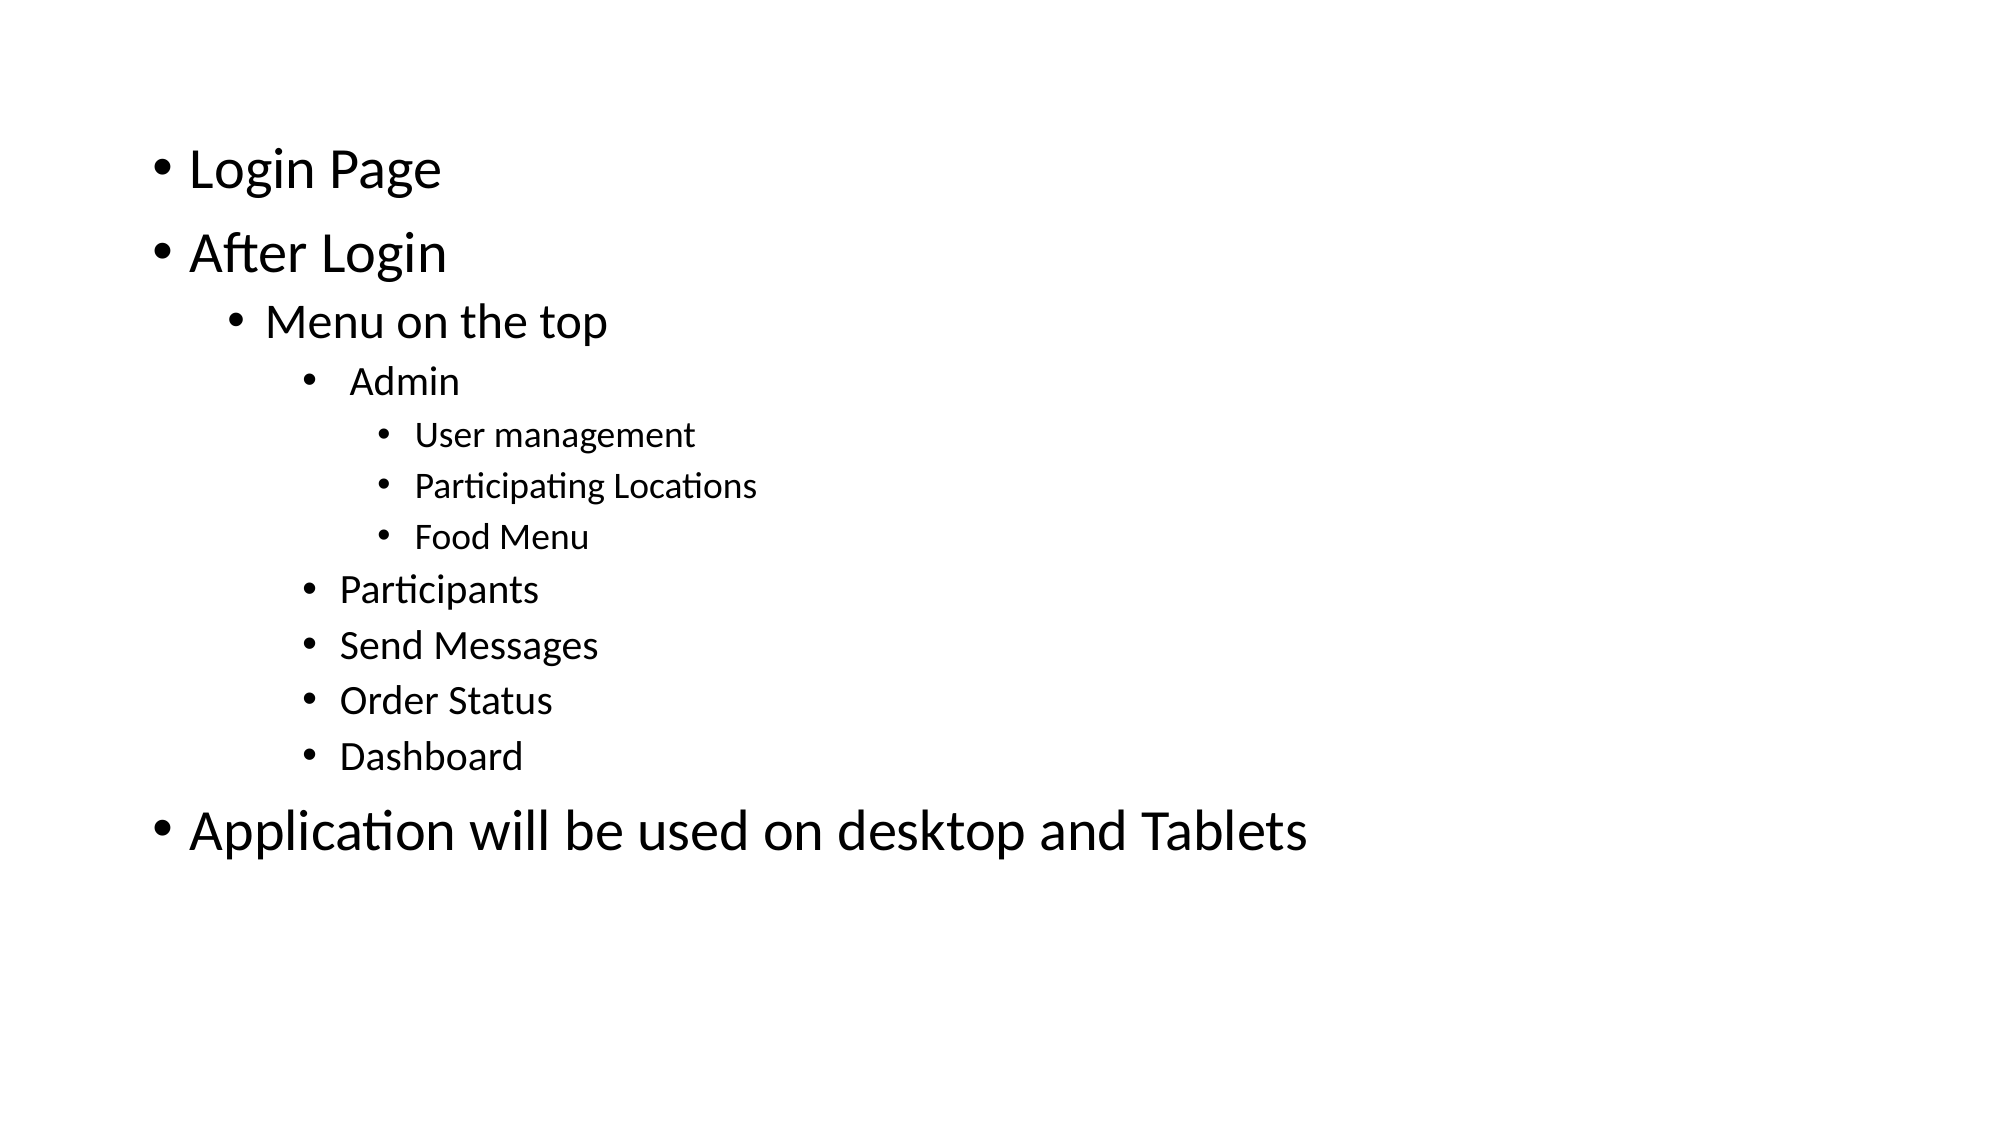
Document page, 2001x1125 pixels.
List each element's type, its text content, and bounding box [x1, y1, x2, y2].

list Login Page After Login Menu on the top Admin User management Participating Locations Food Menu Participants Send Messages Order Status Dashboard Application will be used on desktop and Tablets [137, 130, 1863, 1061]
